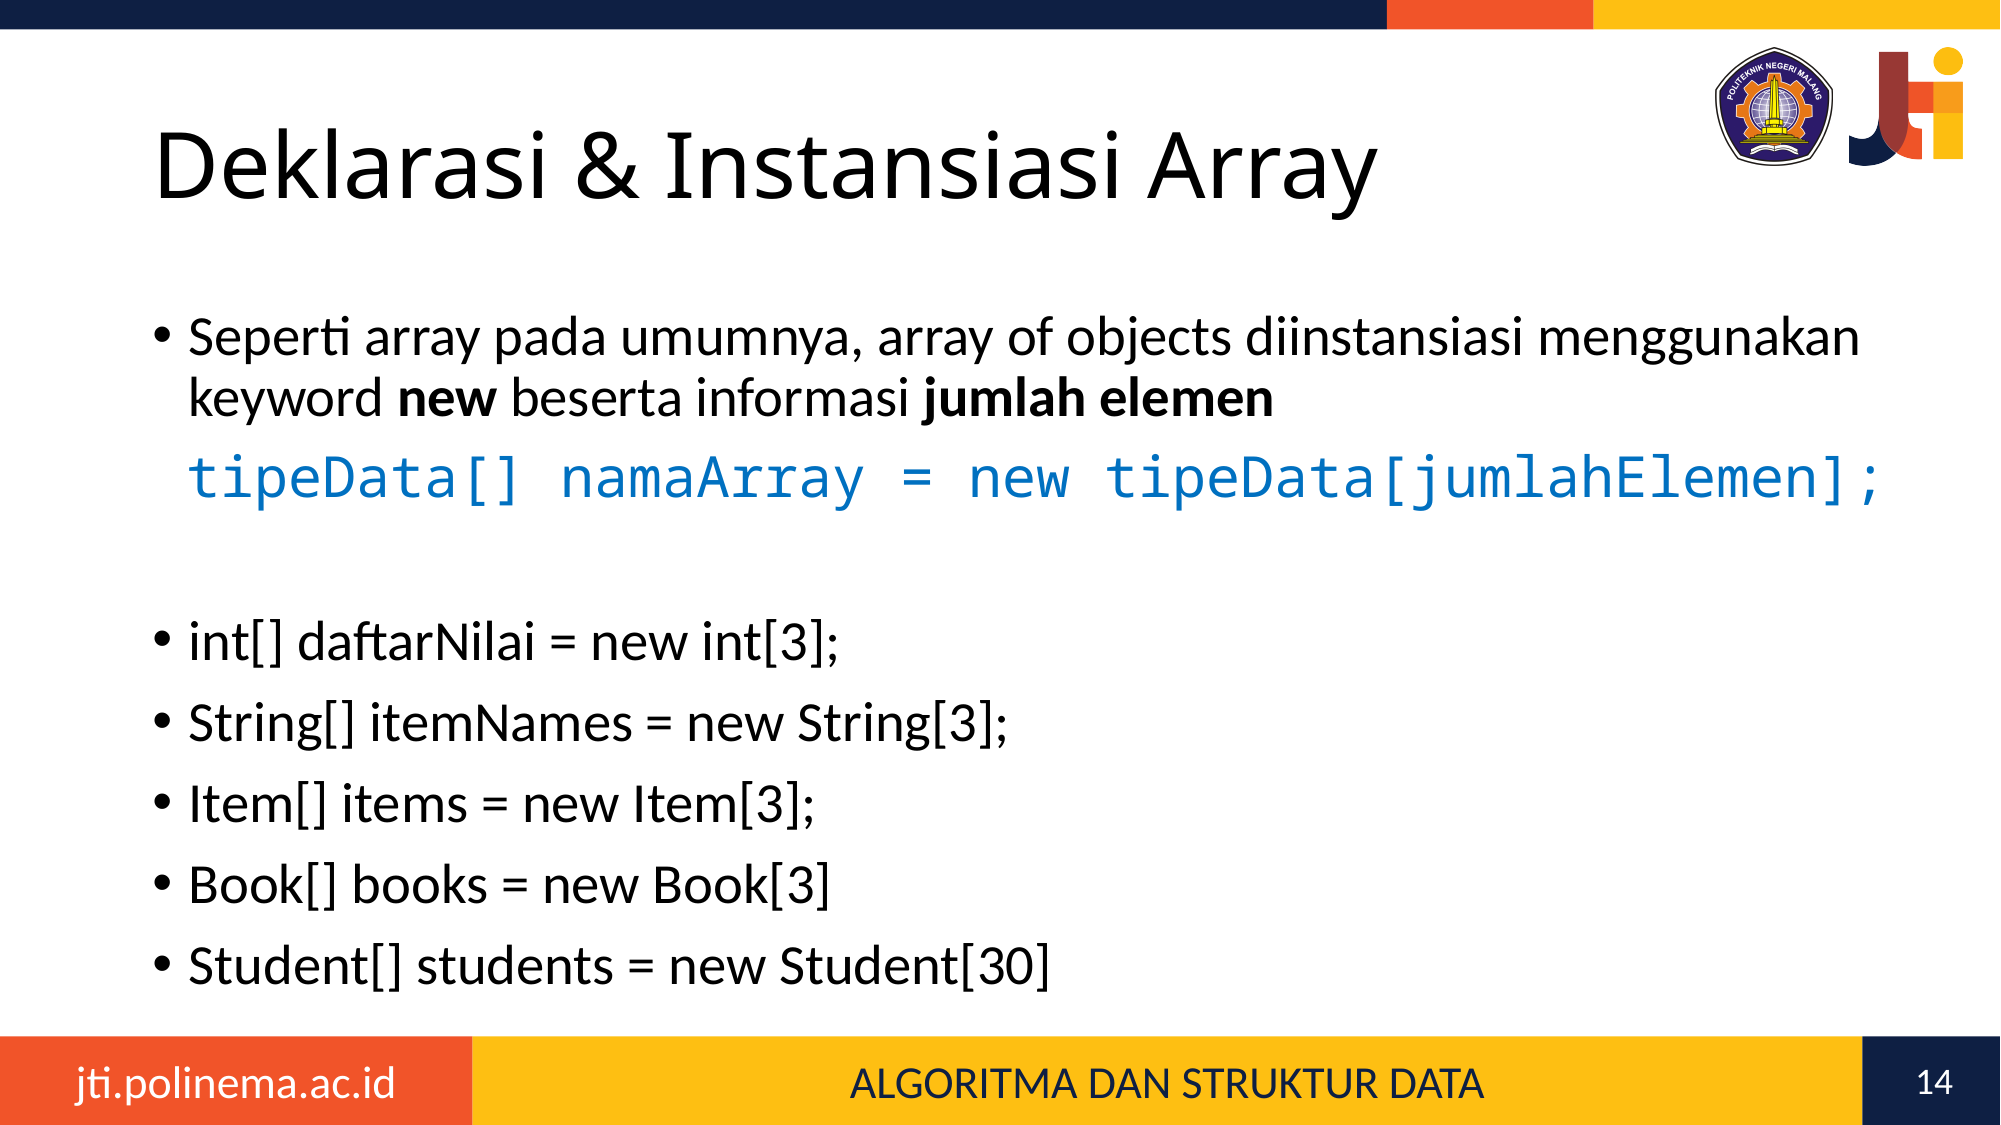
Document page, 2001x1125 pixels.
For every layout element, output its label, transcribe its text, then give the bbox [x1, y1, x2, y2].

list Seperti array pada umumnya, array of objects diinstansiasi menggunakan keyword new beserta informasi jumlah elemen tipeData[] namaArray = new tipeData[jumlahElemen]; int[] daftarNilai = new int[3]; String[] itemNames = new String[3]; Item[] items = new Item[3]; Book[] books = new Book[3] Student[] students = new Student[30] [137, 299, 1934, 1014]
slide_number 14 [1888, 1049, 1980, 1110]
picture [1715, 47, 1833, 166]
title Deklarasi & Instansiasi Array [137, 59, 1673, 278]
